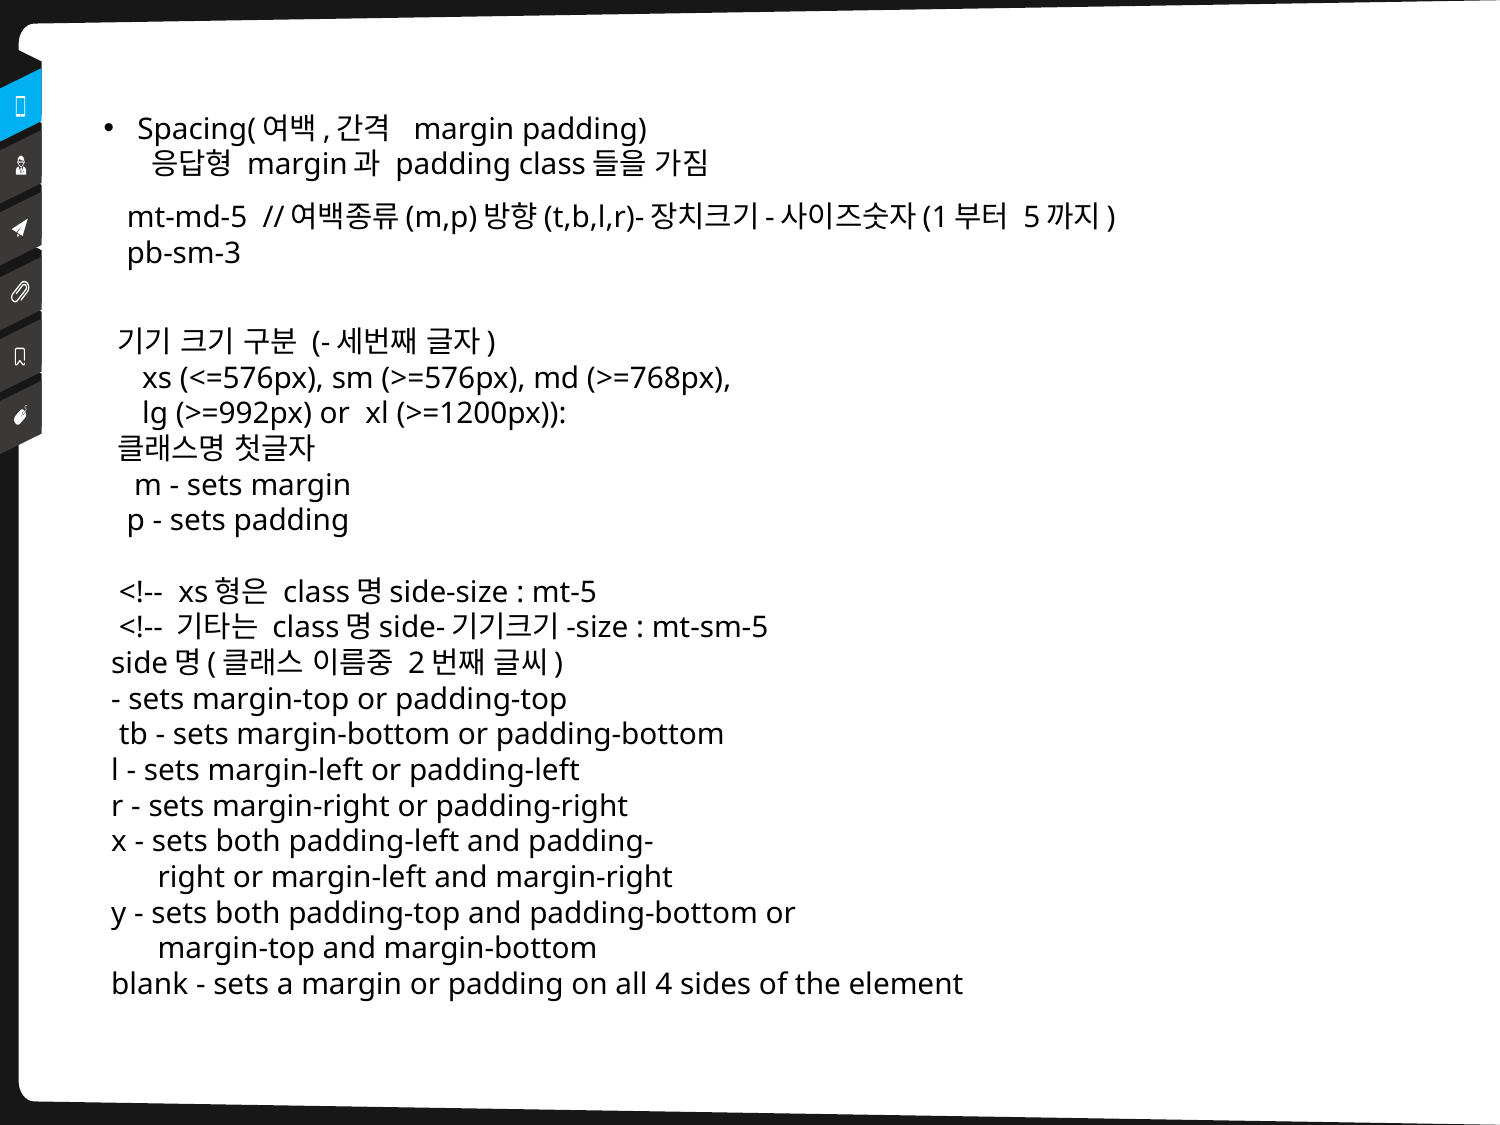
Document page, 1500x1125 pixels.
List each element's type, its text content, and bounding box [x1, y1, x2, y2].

list Spacing(여백,간격 margin padding) 응답형 margin과 padding class들을 가짐 mt-md-5 //여백종류(m,p)방향(t,b,l,r)-장치크기-사이즈숫자(1부터 5까지) pb-sm-3 기기 크기 구분 (-세번째 글자) xs (<=576px), sm (>=576px), md (>=768px), lg (>=992px) or xl (>=1200px)): 클래스명 첫글자 m - sets margin p - sets padding <!-- xs형은 class명side-size : mt-5 <!-- 기타는 class명side-기기크기-size : mt-sm-5 side명(클래스 이름중 2번째 글씨) - sets margin-top or padding-top tb - sets margin-bottom or padding-bottom l - sets margin-left or padding-left r - sets margin-right or padding-right x - sets both padding-left and padding- right or margin-left and margin-right y - sets both padding-top and padding-bottom or margin-top and margin-bottom blank - sets a margin or padding on all 4 sides of the element [88, 101, 1383, 1012]
